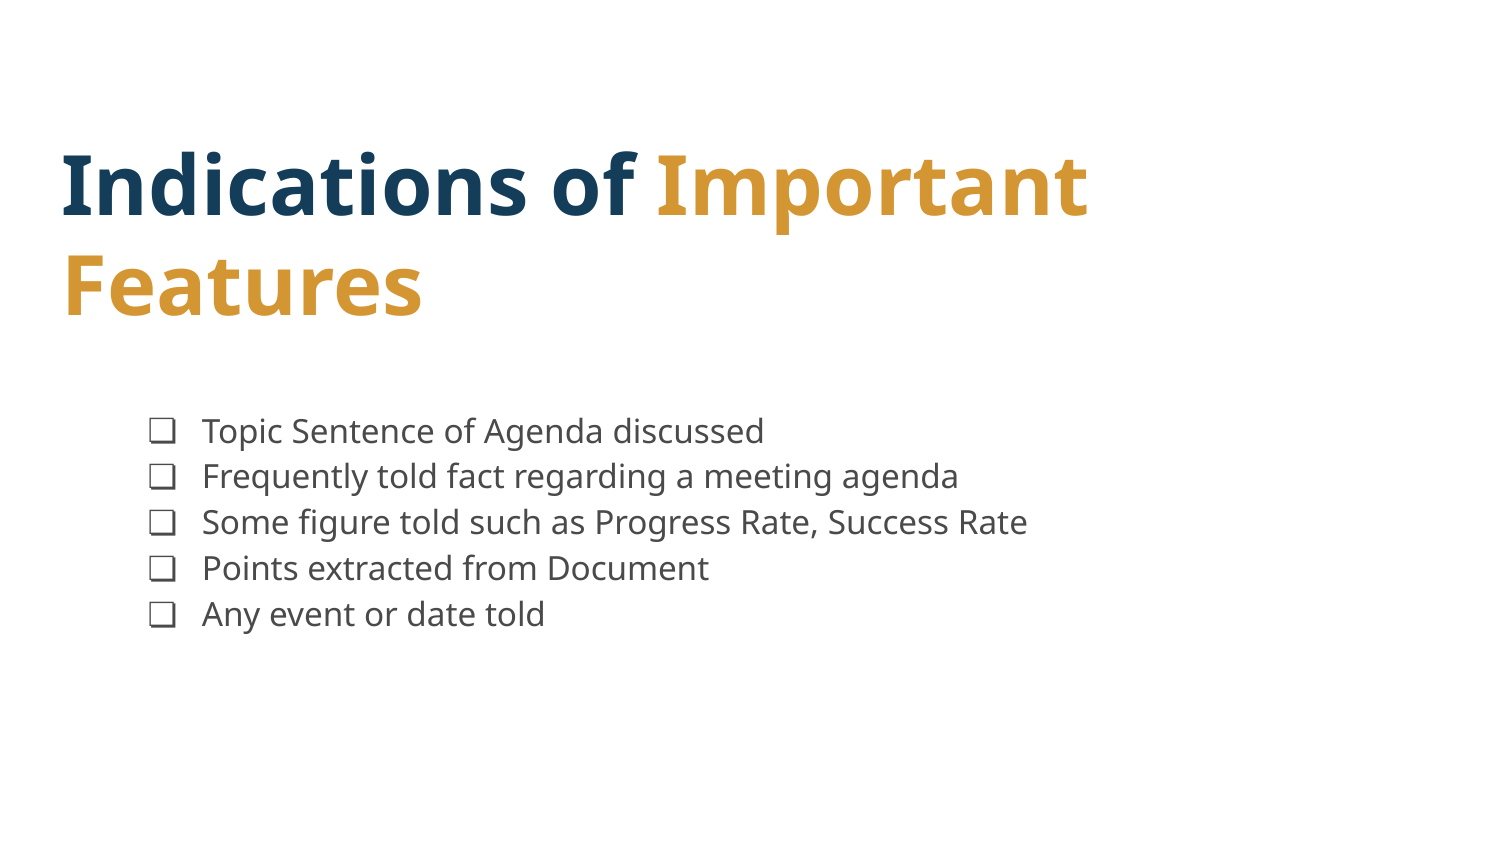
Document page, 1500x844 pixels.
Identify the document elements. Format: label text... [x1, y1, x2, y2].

title Indications of Important Features [46, 116, 1463, 267]
text_box Topic Sentence of Agenda discussed Frequently told fact regarding a meeting agenda Some figure told such as Progress Rate, Success Rate Points extracted from Document Any event or date told [111, 272, 1308, 765]
